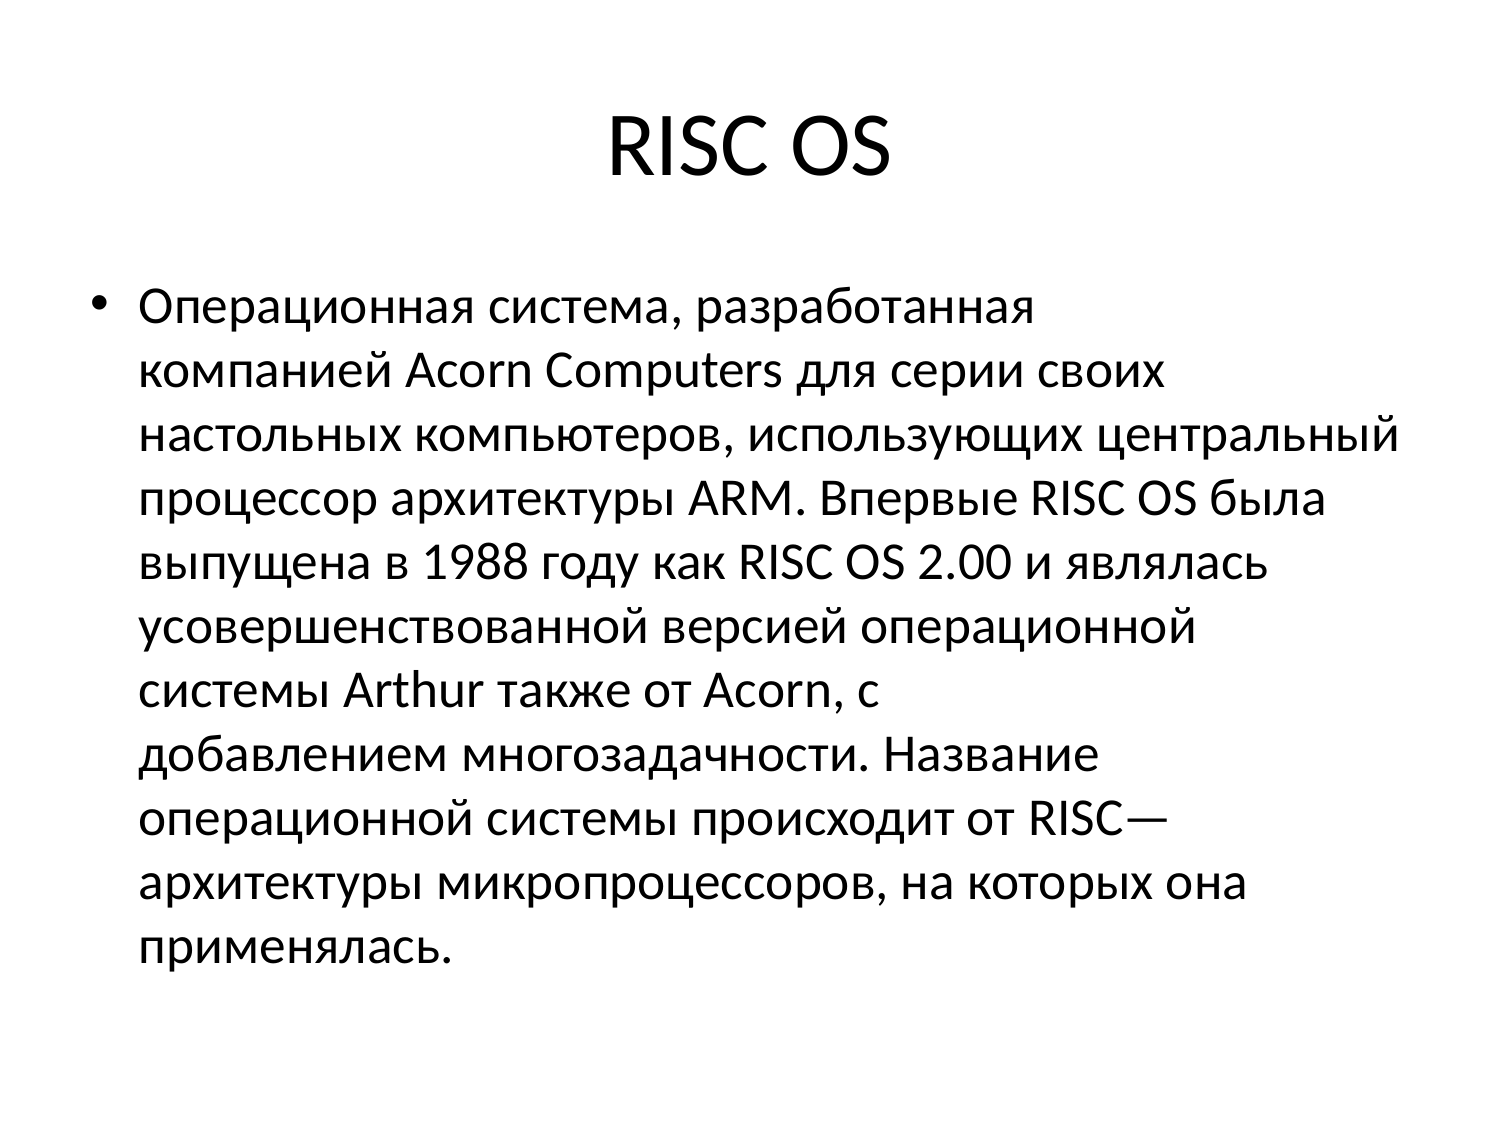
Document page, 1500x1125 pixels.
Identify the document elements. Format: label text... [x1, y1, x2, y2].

list Операционная система, разработанная компанией Acorn Computers для серии своих настольных компьютеров, использующих центральный процессор архитектуры ARM. Впервые RISC OS была выпущена в 1988 году как RISC OS 2.00 и являлась усовершенствованной версией операционной системы Arthur также от Acorn, с добавлением многозадачности. Название операционной системы происходит от RISC—архитектуры микропроцессоров, на которых она применялась. [75, 262, 1425, 1005]
title RISC OS [75, 45, 1425, 233]
